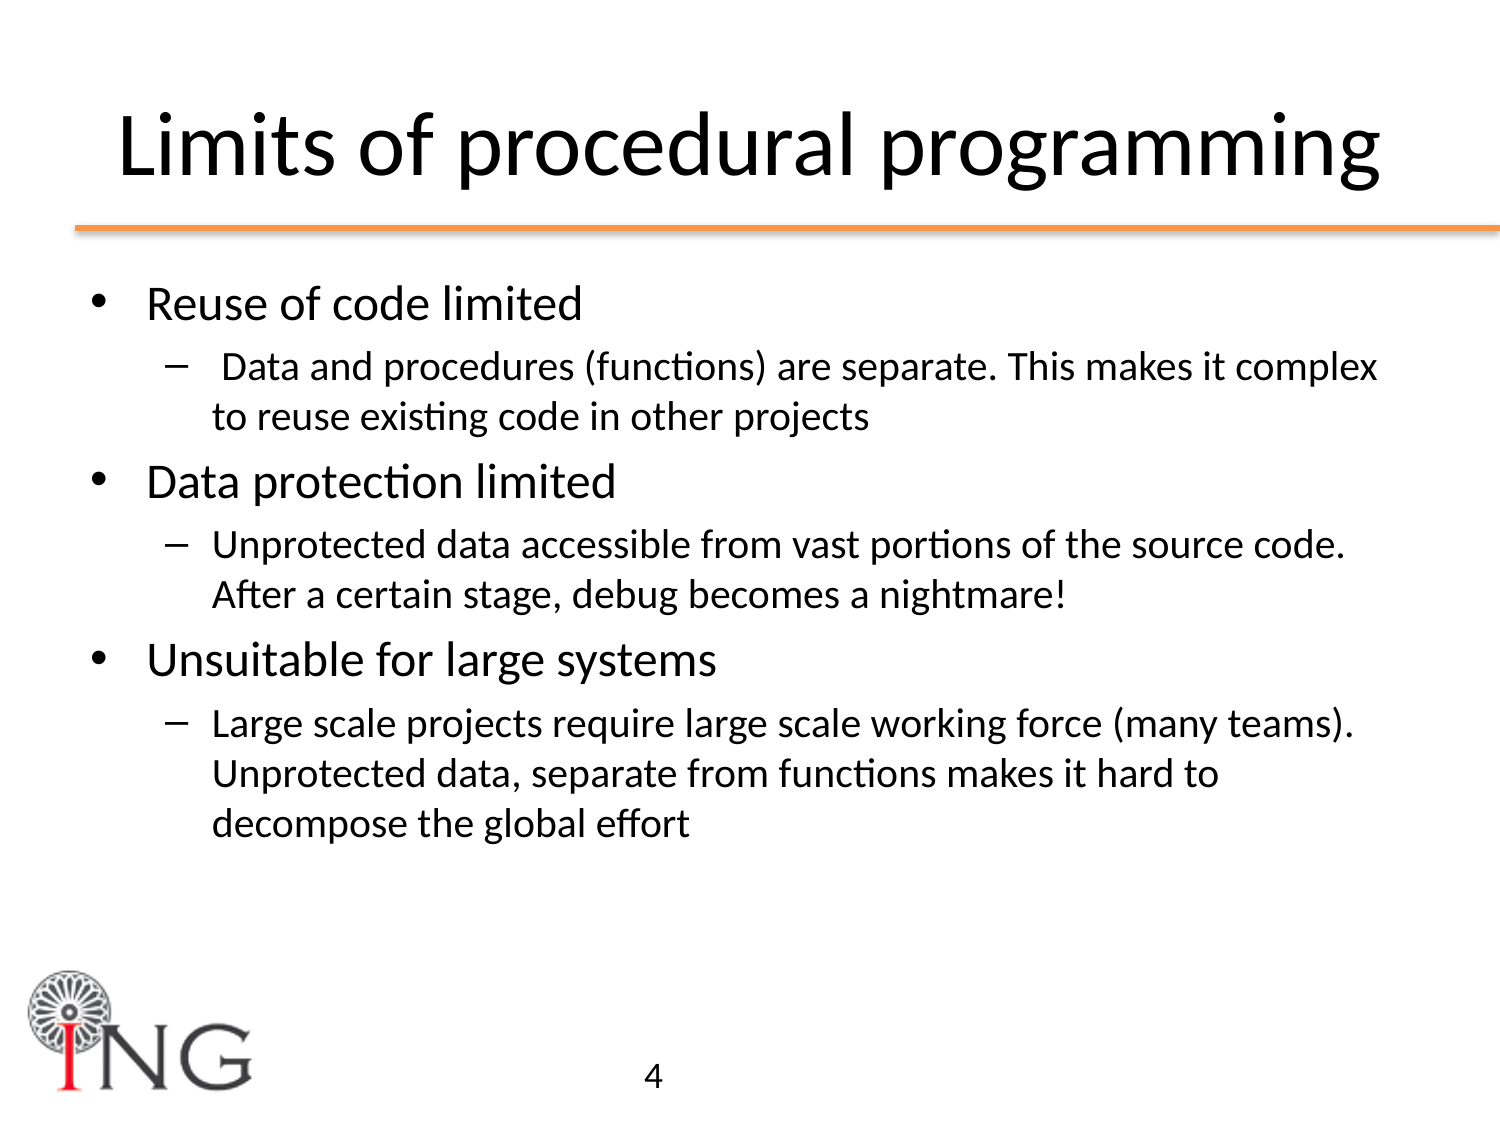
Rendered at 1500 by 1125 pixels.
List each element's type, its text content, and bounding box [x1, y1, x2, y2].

title Limits of procedural programming [75, 45, 1425, 233]
slide_number 4 [629, 1043, 1425, 1104]
list Reuse of code limited Data and procedures (functions) are separate. This makes it complex to reuse existing code in other projects Data protection limited Unprotected data accessible from vast portions of the source code. After a certain stage, debug becomes a nightmare! Unsuitable for large systems Large scale projects require large scale working force (many teams). Unprotected data, separate from functions makes it hard to decompose the global effort [75, 262, 1425, 1005]
picture [3, 948, 281, 1124]
